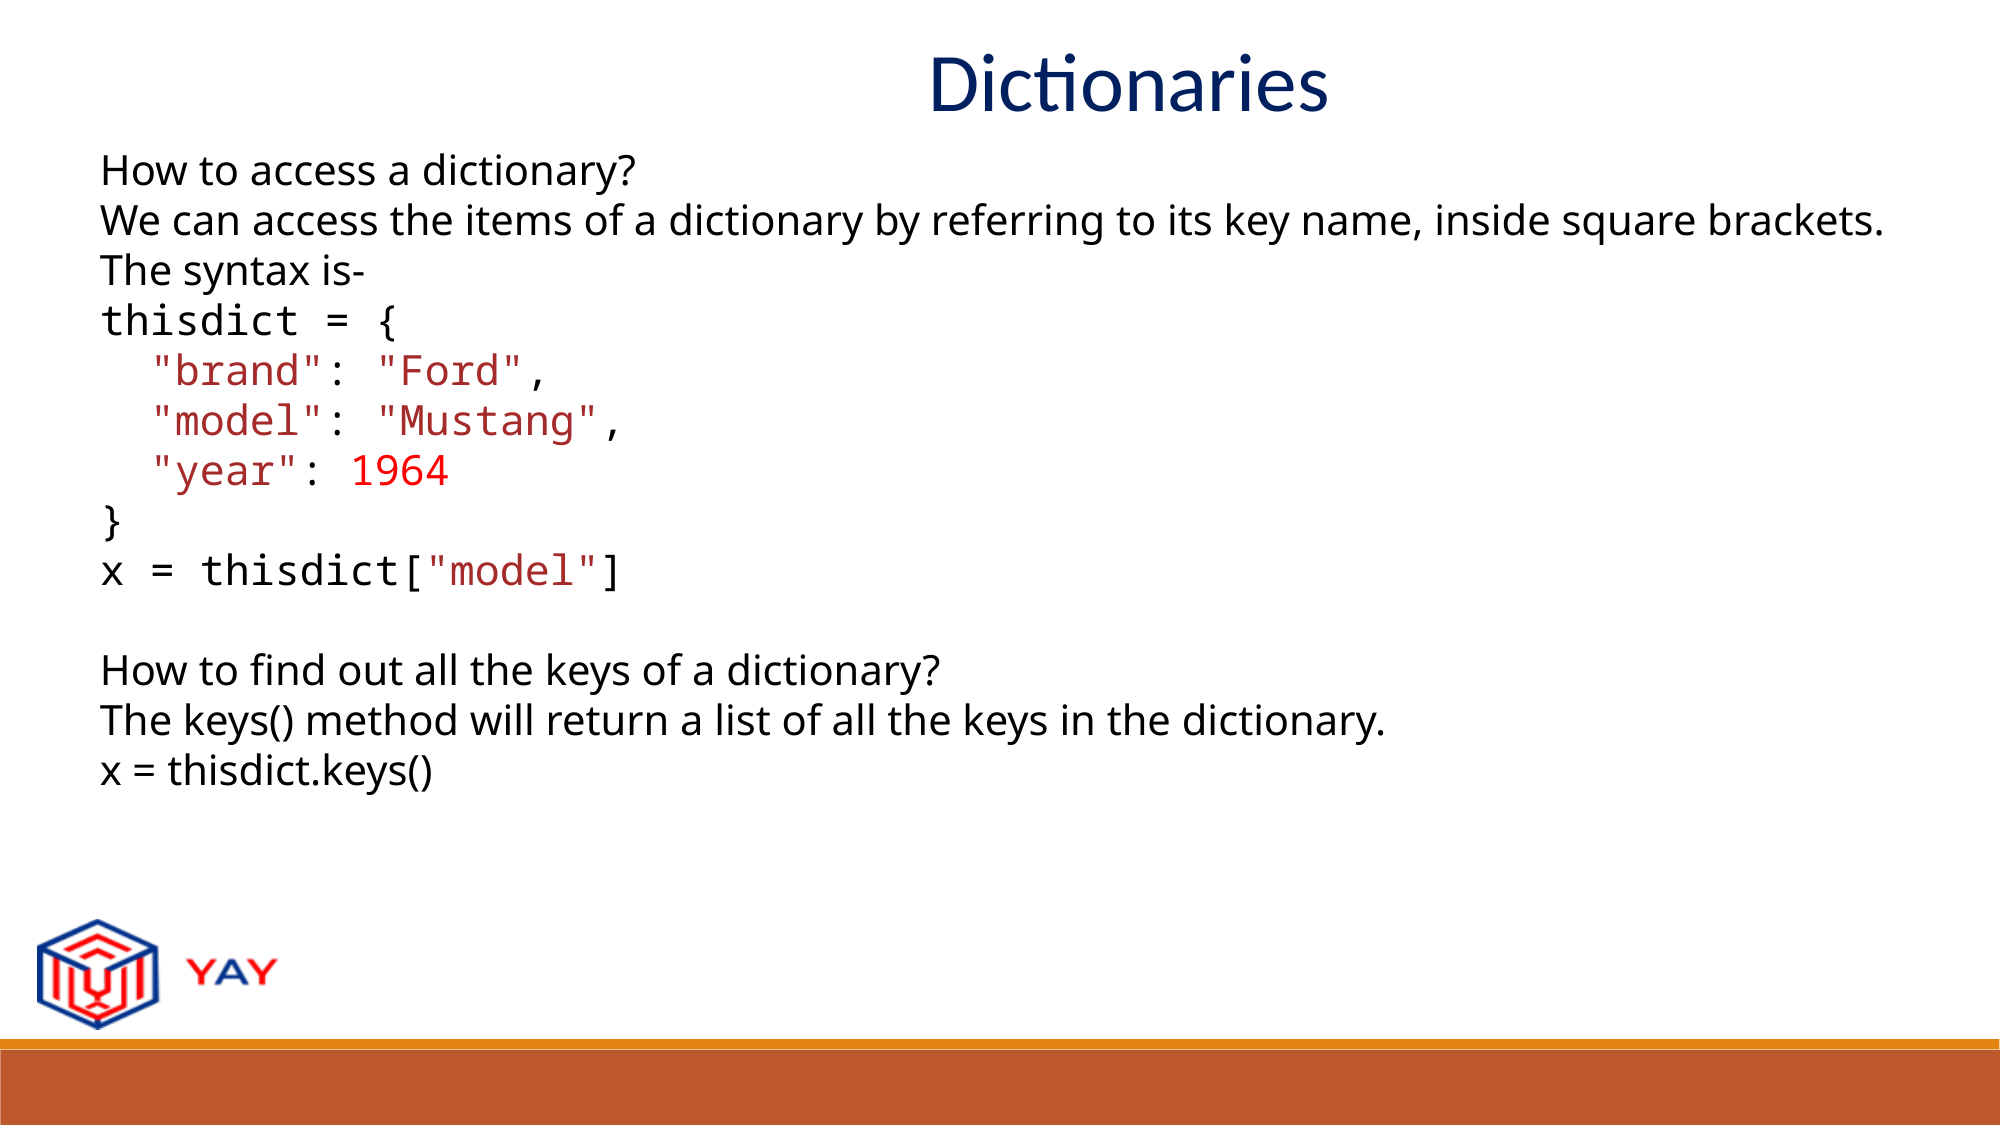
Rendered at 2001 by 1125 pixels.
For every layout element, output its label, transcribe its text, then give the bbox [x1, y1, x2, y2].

text_box Dictionaries [913, 20, 2000, 136]
picture [37, 919, 279, 1030]
text_box How to access a dictionary? We can access the items of a dictionary by referring to its key name, inside square brackets. The syntax is- thisdict = { "brand": "Ford", "model": "Mustang", "year": 1964 } x = thisdict["model"] How to find out all the keys of a dictionary? The keys() method will return a list of all the keys in the dictionary. x = thisdict.keys() [84, 136, 1915, 902]
